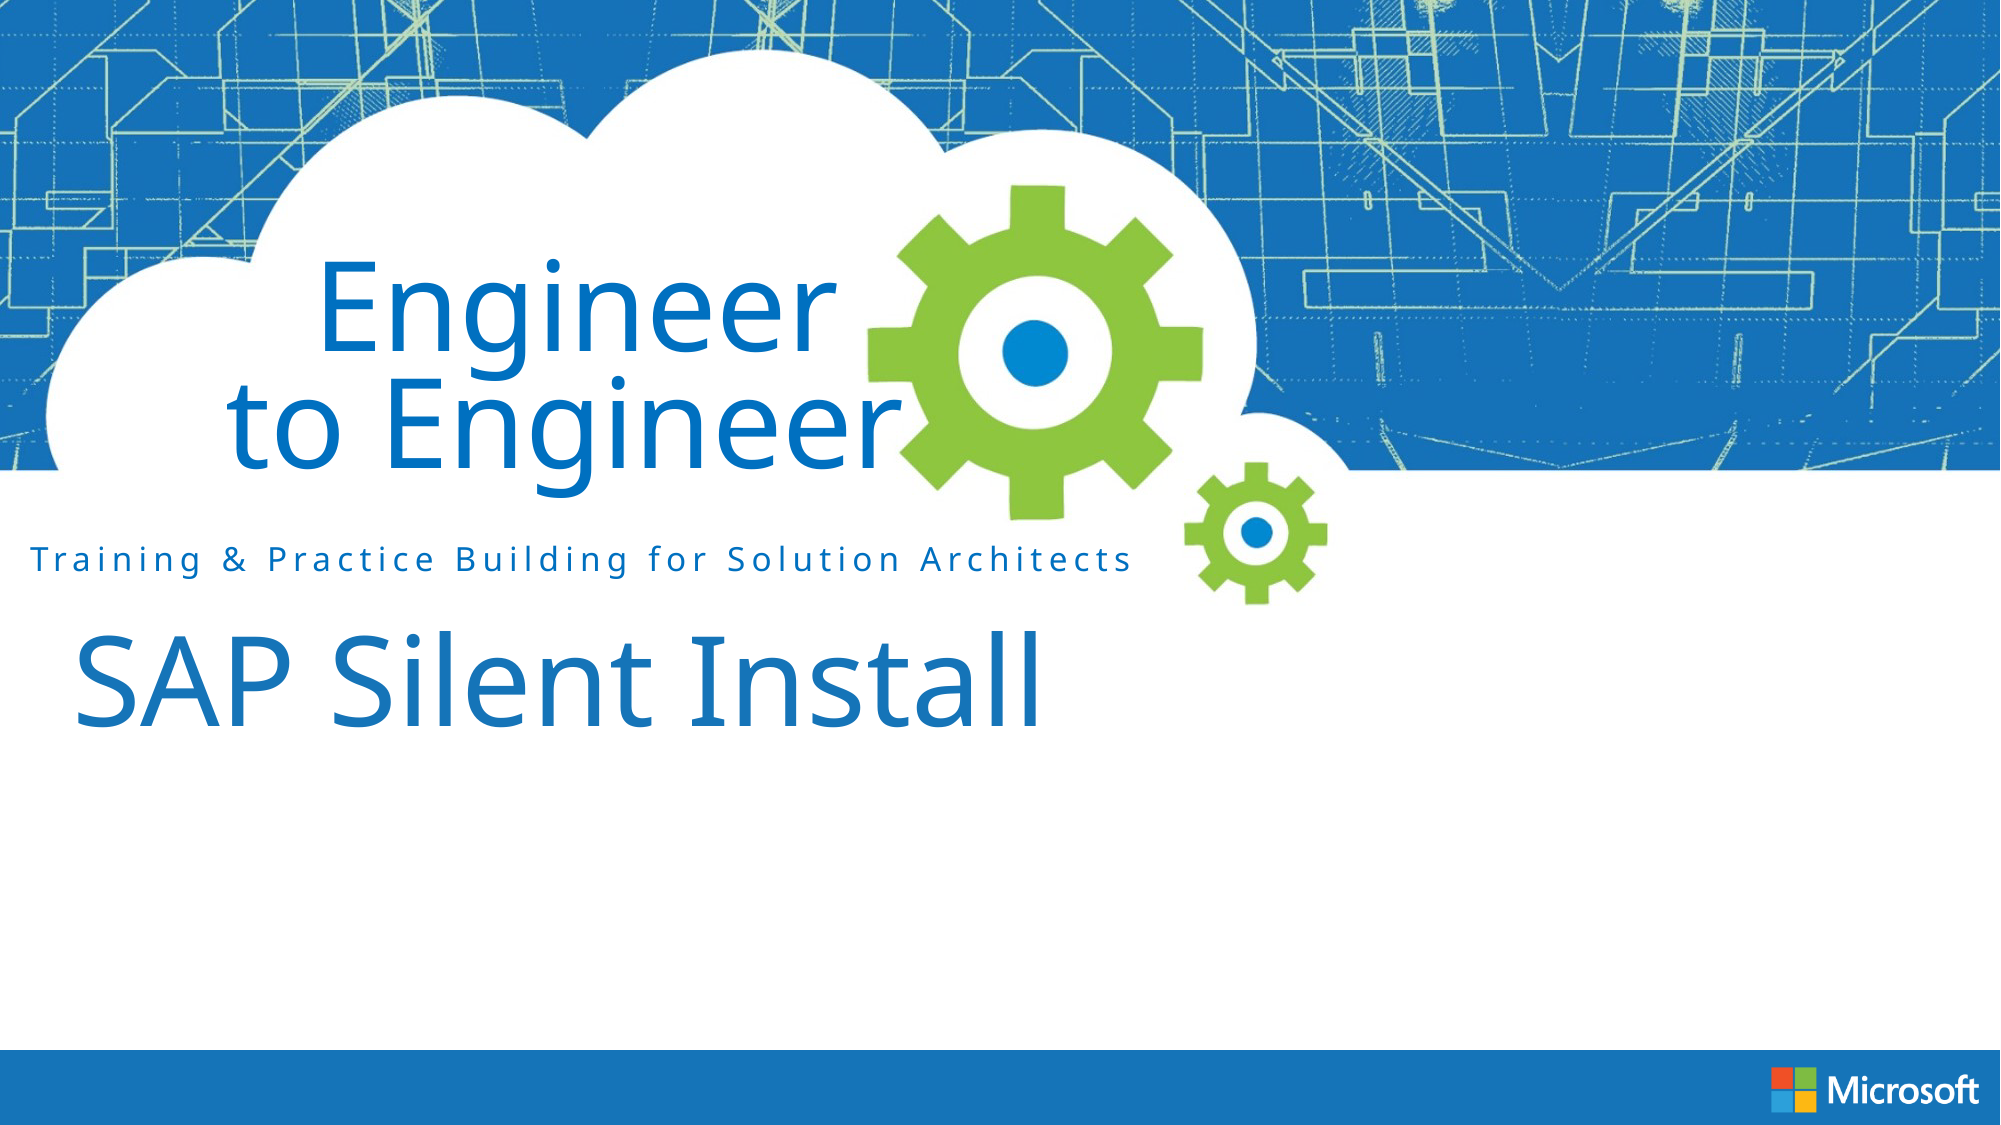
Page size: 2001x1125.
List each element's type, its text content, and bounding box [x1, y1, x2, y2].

picture [1770, 1066, 1980, 1113]
list SAP Silent Install [48, 603, 1928, 771]
picture [0, 0, 2000, 1050]
